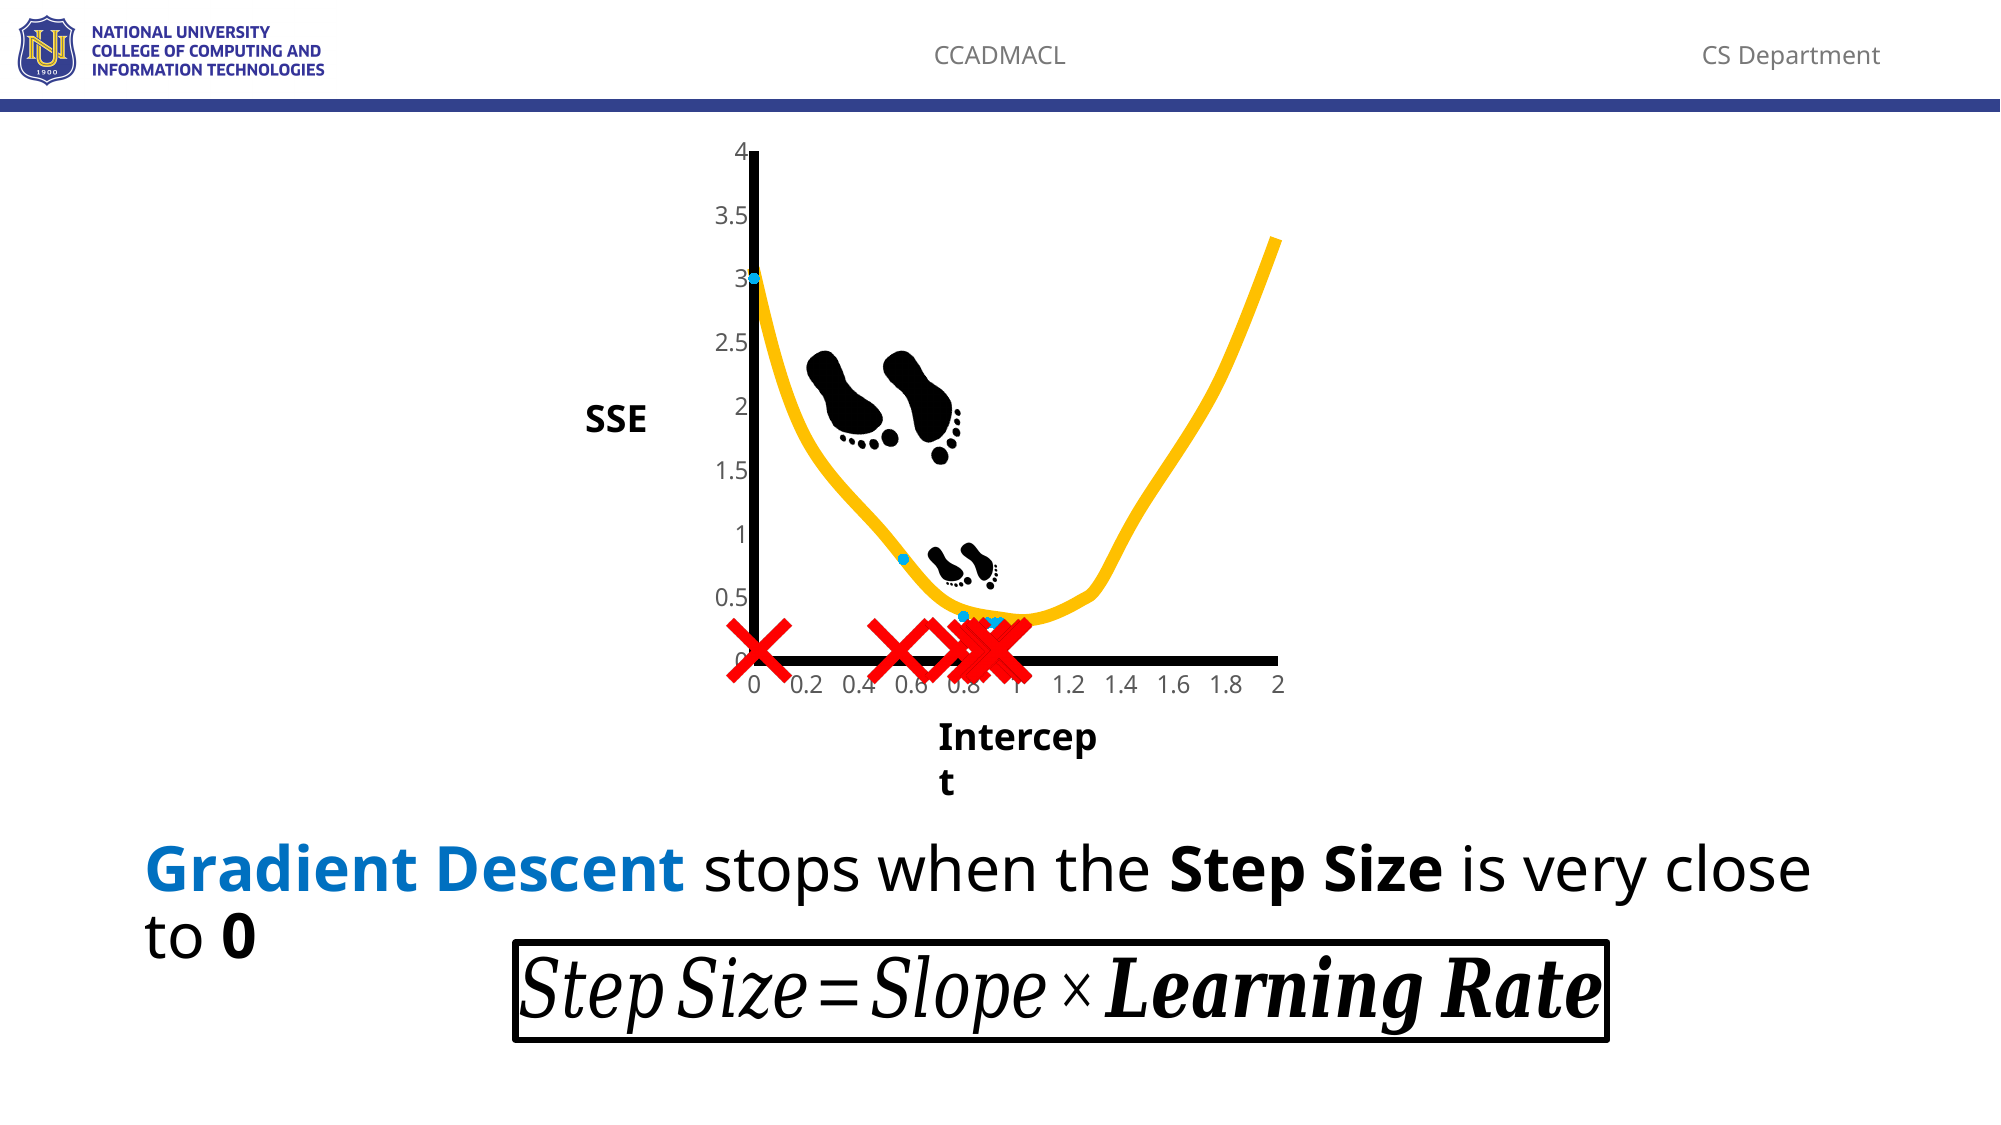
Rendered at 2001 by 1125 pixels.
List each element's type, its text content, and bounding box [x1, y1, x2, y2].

picture [796, 315, 976, 494]
picture [714, 605, 804, 696]
text_box Intercept [923, 705, 1127, 811]
text_box SSE [570, 387, 714, 448]
text_box Gradient Descent stops when the Step Size is very close to 0 [129, 829, 1856, 919]
picture [854, 527, 1044, 697]
chart [714, 133, 1286, 704]
picture [0, 0, 337, 99]
